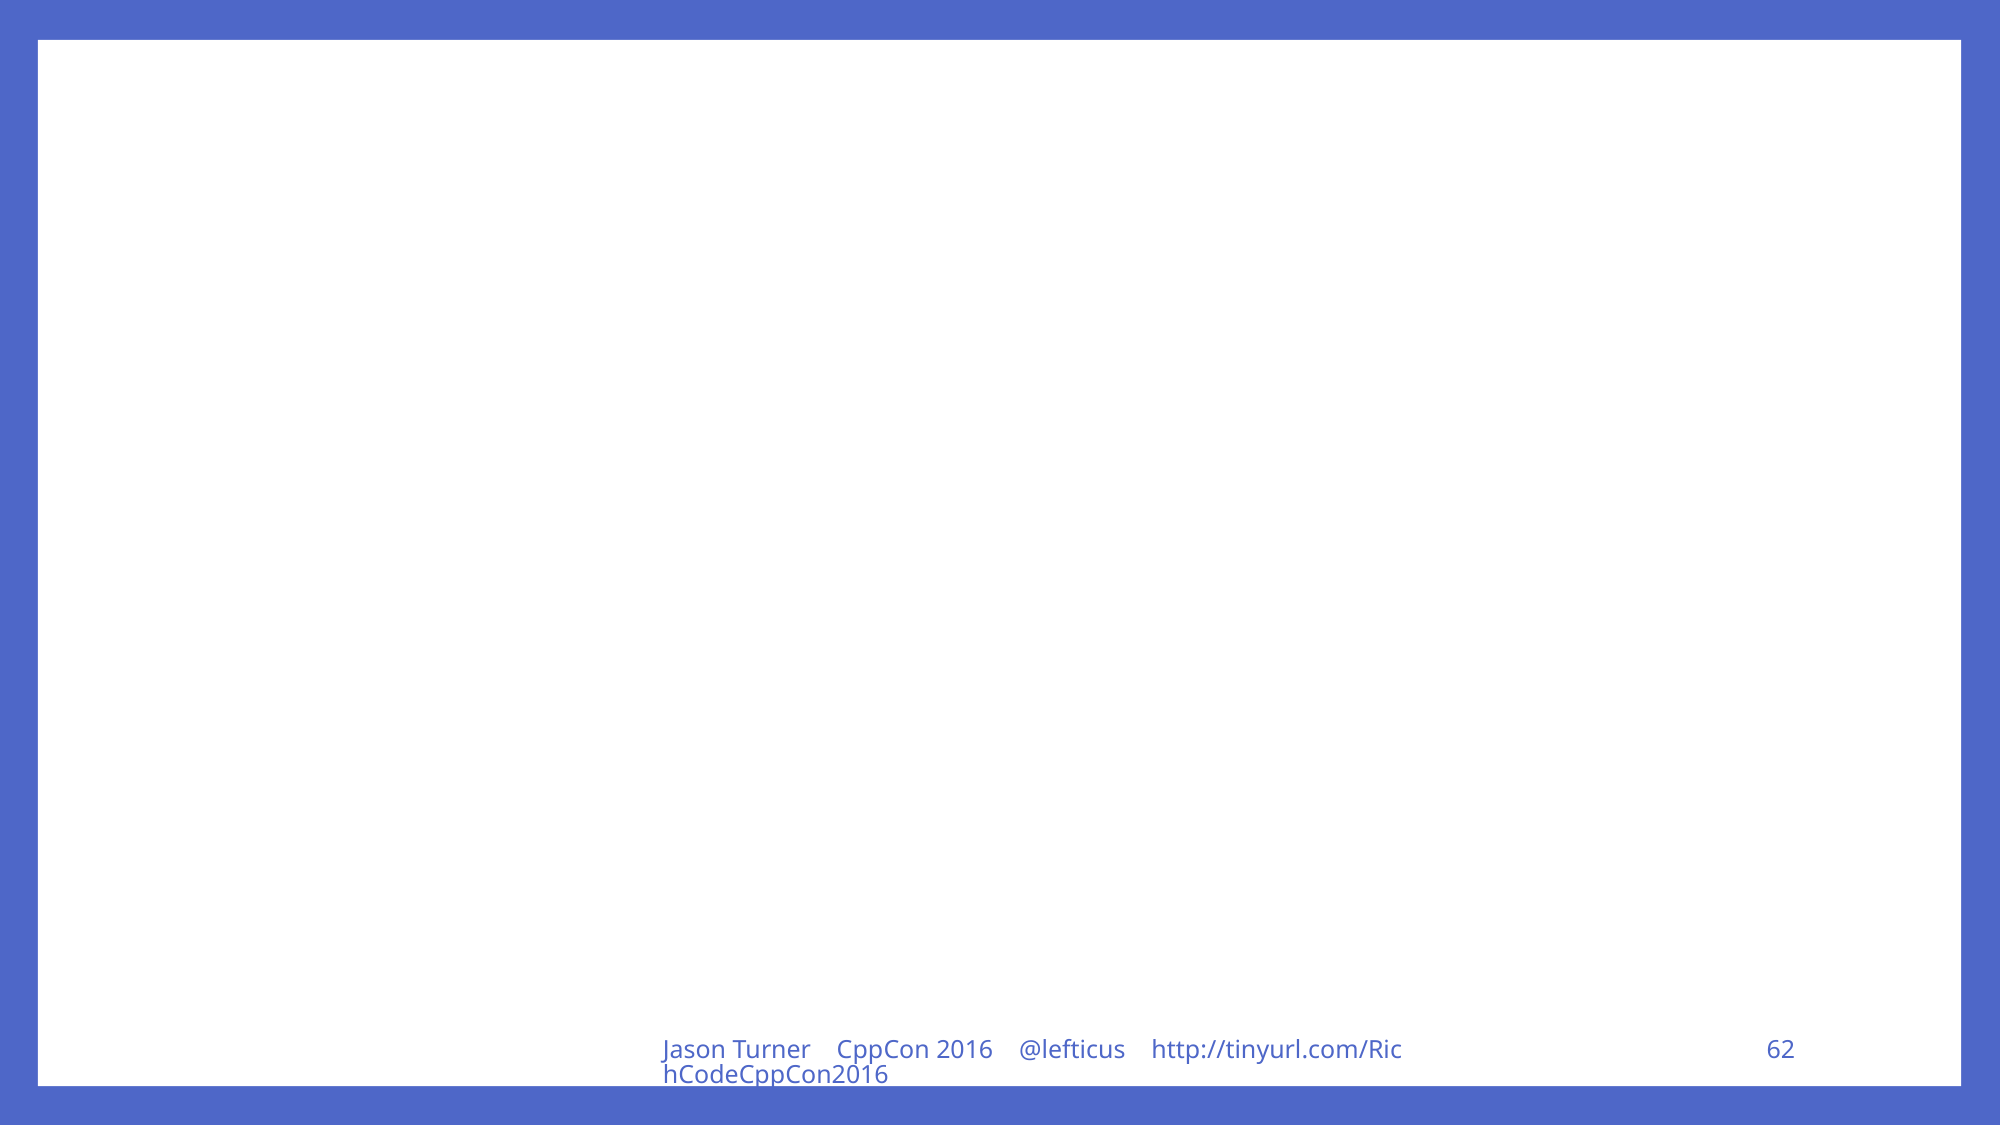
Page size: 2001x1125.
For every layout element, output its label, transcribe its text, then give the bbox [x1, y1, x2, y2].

footer Jason Turner CppCon 2016 @lefticus http://tinyurl.com/RichCodeCppCon2016 [647, 1020, 1422, 1081]
slide_number 62 [1530, 1020, 1811, 1081]
